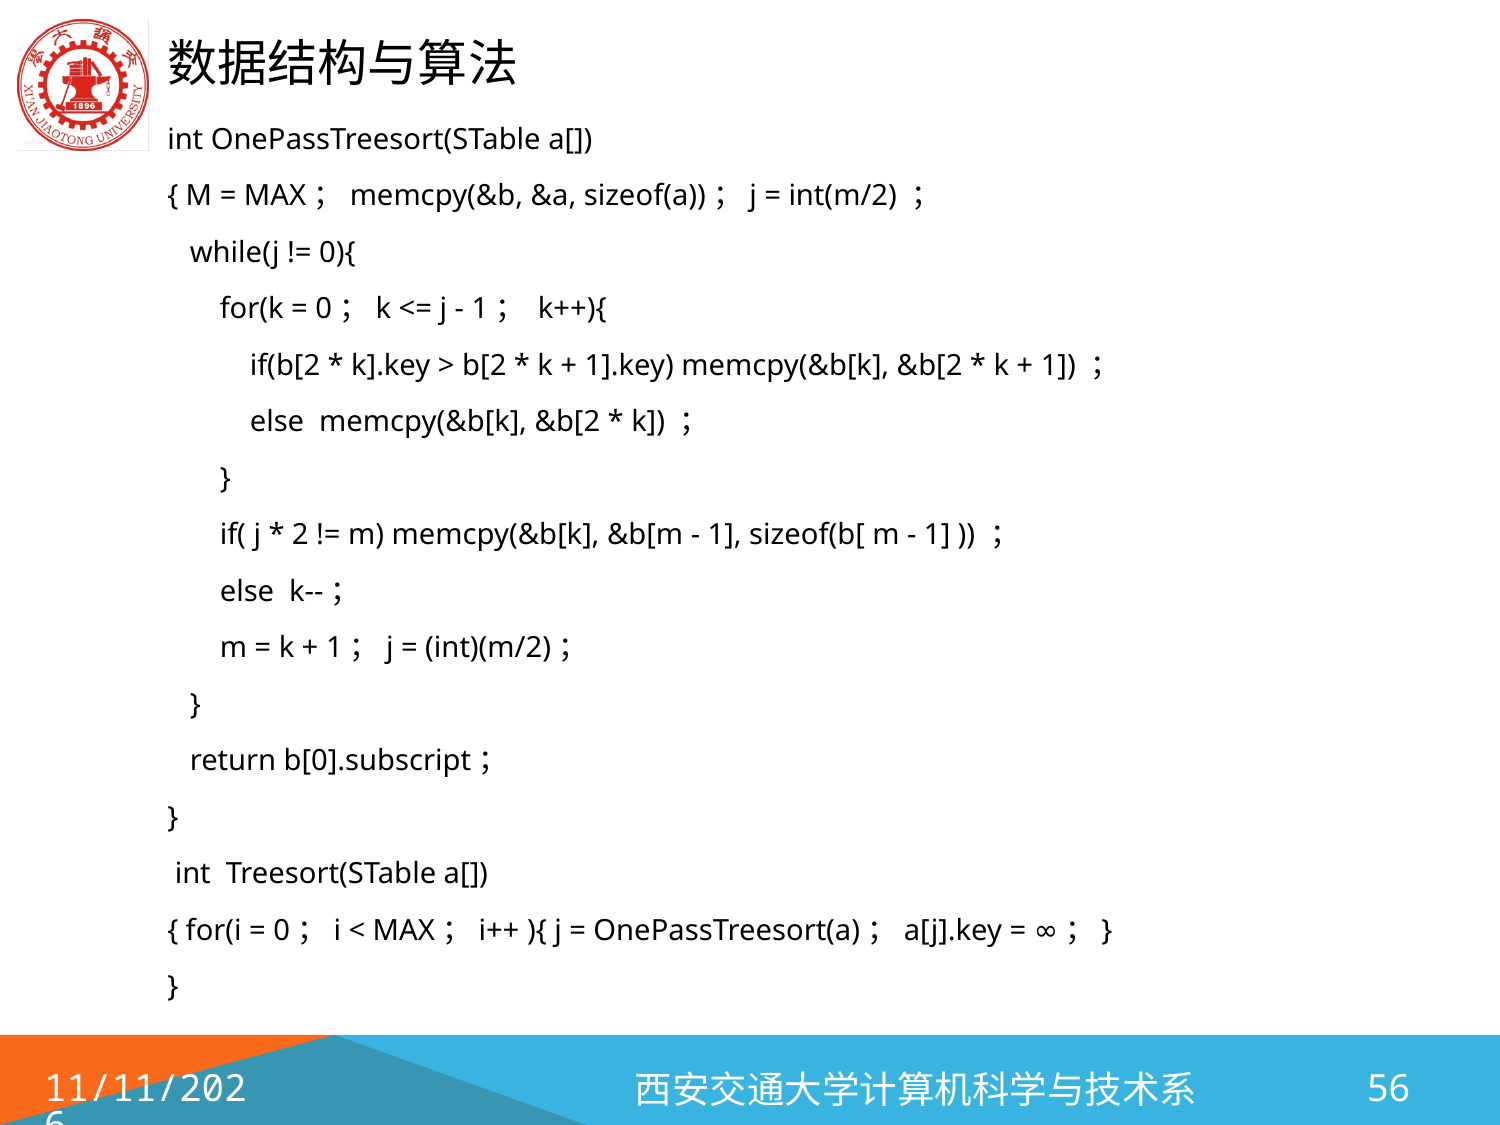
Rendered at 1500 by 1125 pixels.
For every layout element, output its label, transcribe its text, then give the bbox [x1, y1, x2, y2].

list int OnePassTreesort(STable a[]) { M = MAX；memcpy(&b, &a, sizeof(a))；j = int(m/2) ； while(j != 0){ for(k = 0；k <= j - 1； k++){ if(b[2 * k].key > b[2 * k + 1].key) memcpy(&b[k], &b[2 * k + 1]) ； else memcpy(&b[k], &b[2 * k]) ； } if( j * 2 != m) memcpy(&b[k], &b[m - 1], sizeof(b[ m - 1] )) ； else k--； m = k + 1；j = (int)(m/2)； } return b[0].subscript； } int Treesort(STable a[]) { for(i = 0；i < MAX；i++ ){ j = OnePassTreesort(a)；a[j].key = ∞；} } [152, 105, 1387, 1055]
picture [17, 19, 149, 151]
